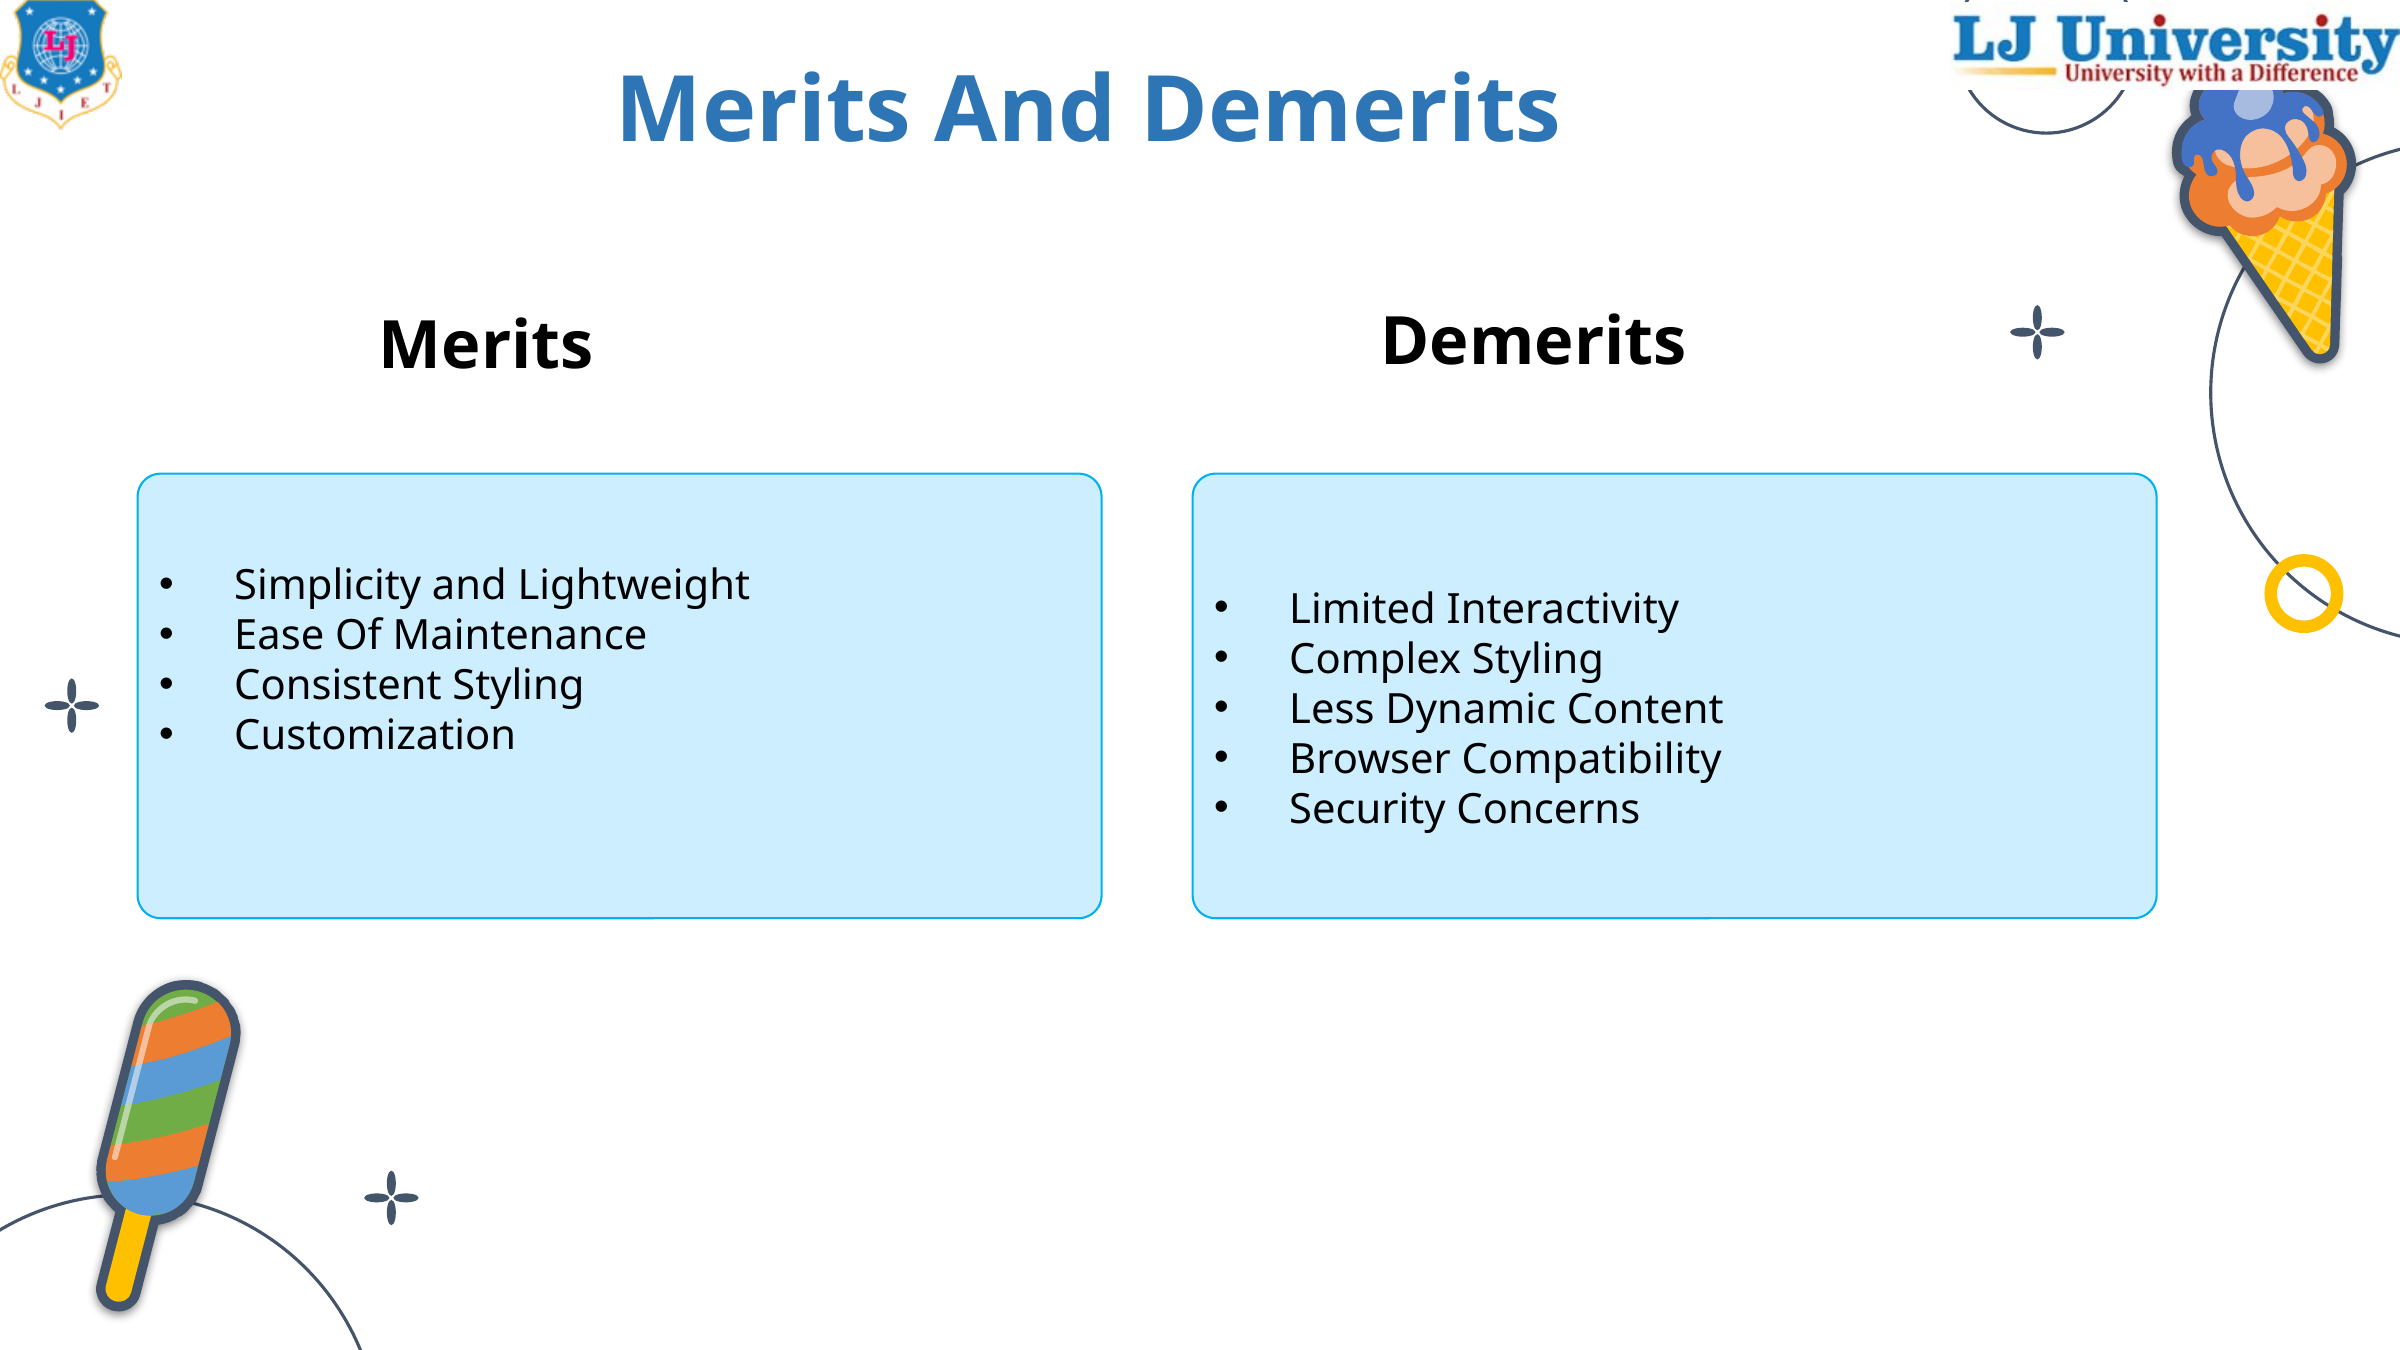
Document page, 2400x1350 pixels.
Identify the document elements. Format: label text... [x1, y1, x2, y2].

text_box Limited Interactivity Complex Styling Less Dynamic Content Browser Compatibility Security Concerns [1191, 472, 2158, 920]
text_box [2010, 304, 2065, 360]
text_box Simplicity and Lightweight Ease Of Maintenance Consistent Styling Customization [136, 472, 1103, 920]
picture [0, 0, 122, 130]
picture [1949, 2, 2400, 90]
title Merits And Demerits [78, 26, 2101, 177]
subtitle Merits [354, 277, 2077, 1048]
text_box Demerits [1365, 290, 2033, 386]
